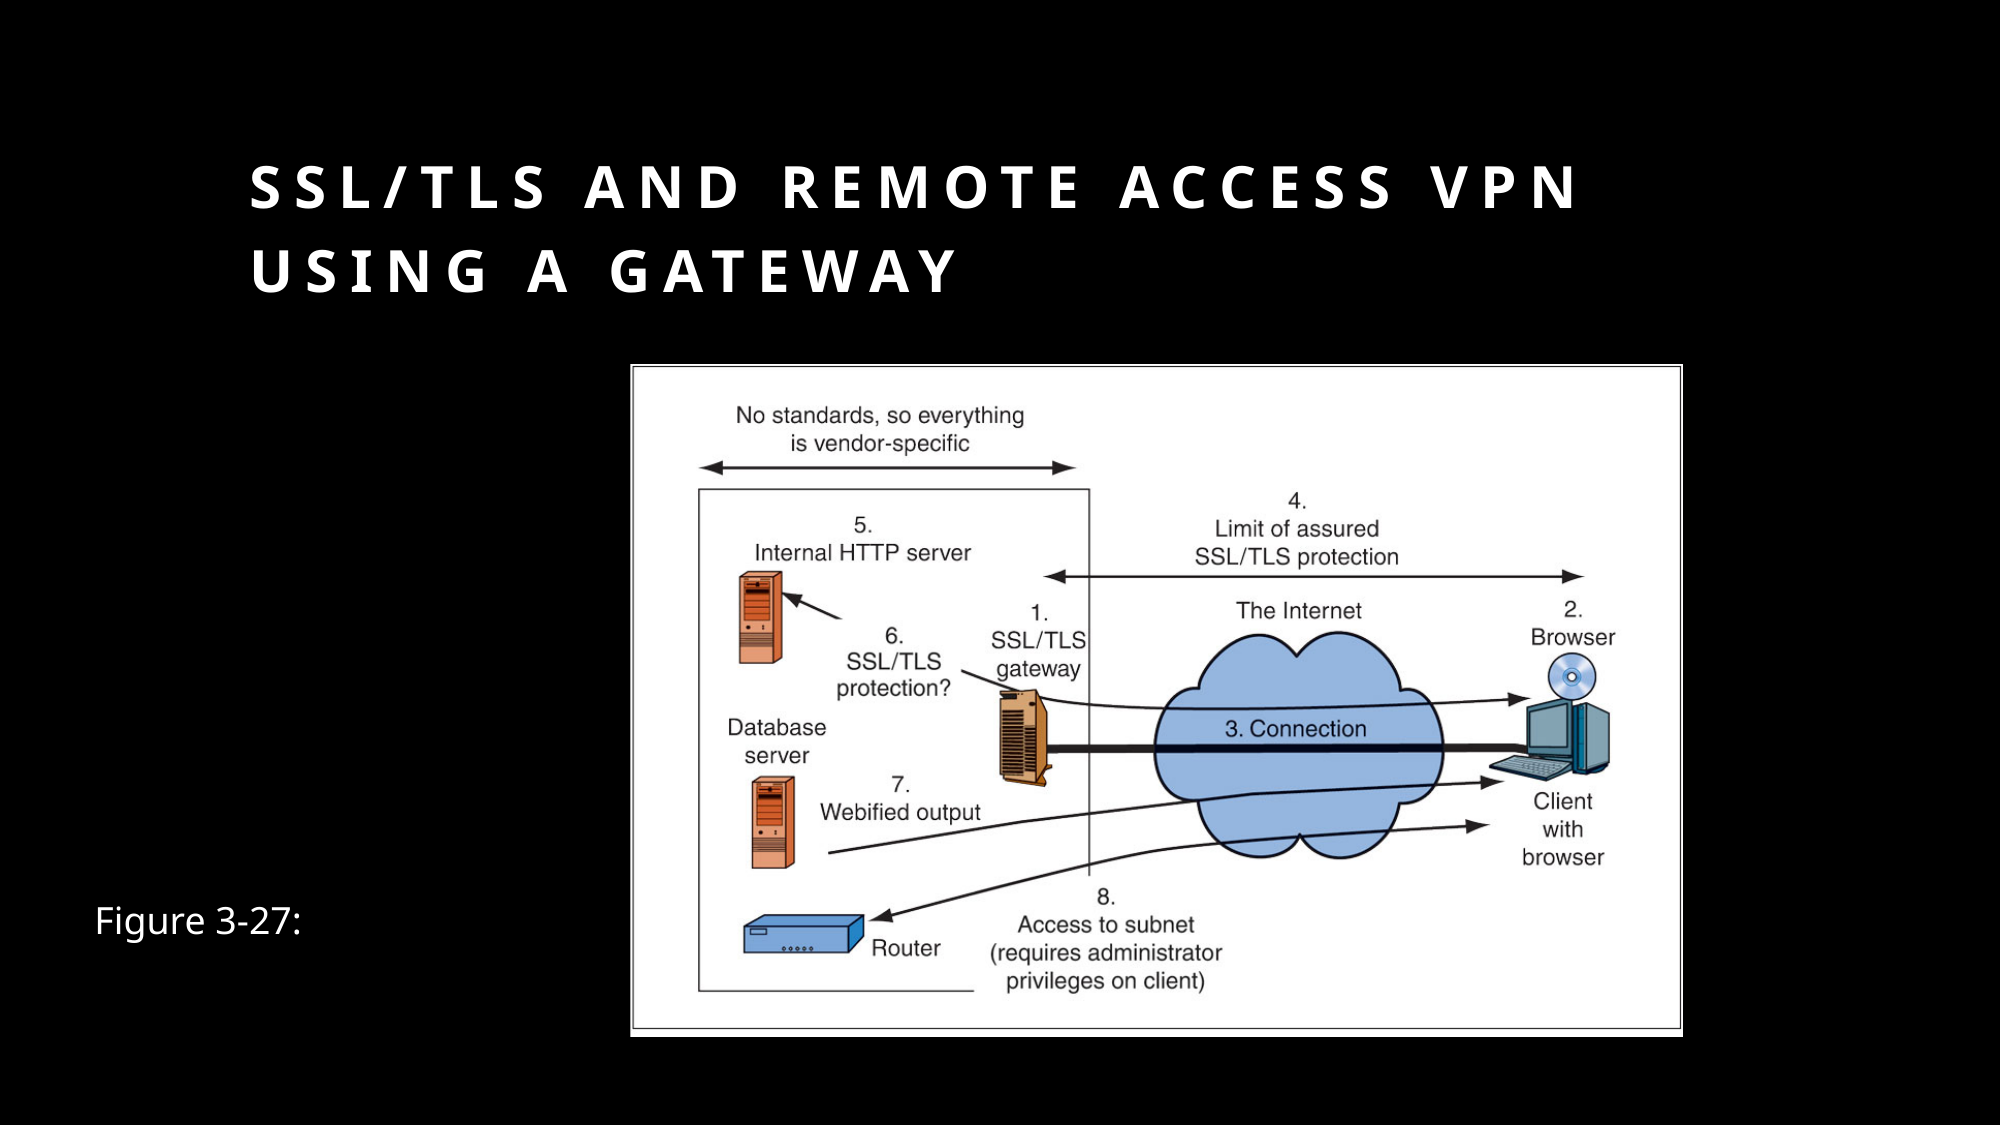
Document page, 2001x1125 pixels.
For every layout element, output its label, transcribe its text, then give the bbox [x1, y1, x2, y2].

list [630, 364, 1683, 1037]
text_box Figure 3-27: [79, 889, 336, 950]
title SSL/TLS and Remote Access VPN Using a Gateway [234, 100, 1768, 313]
